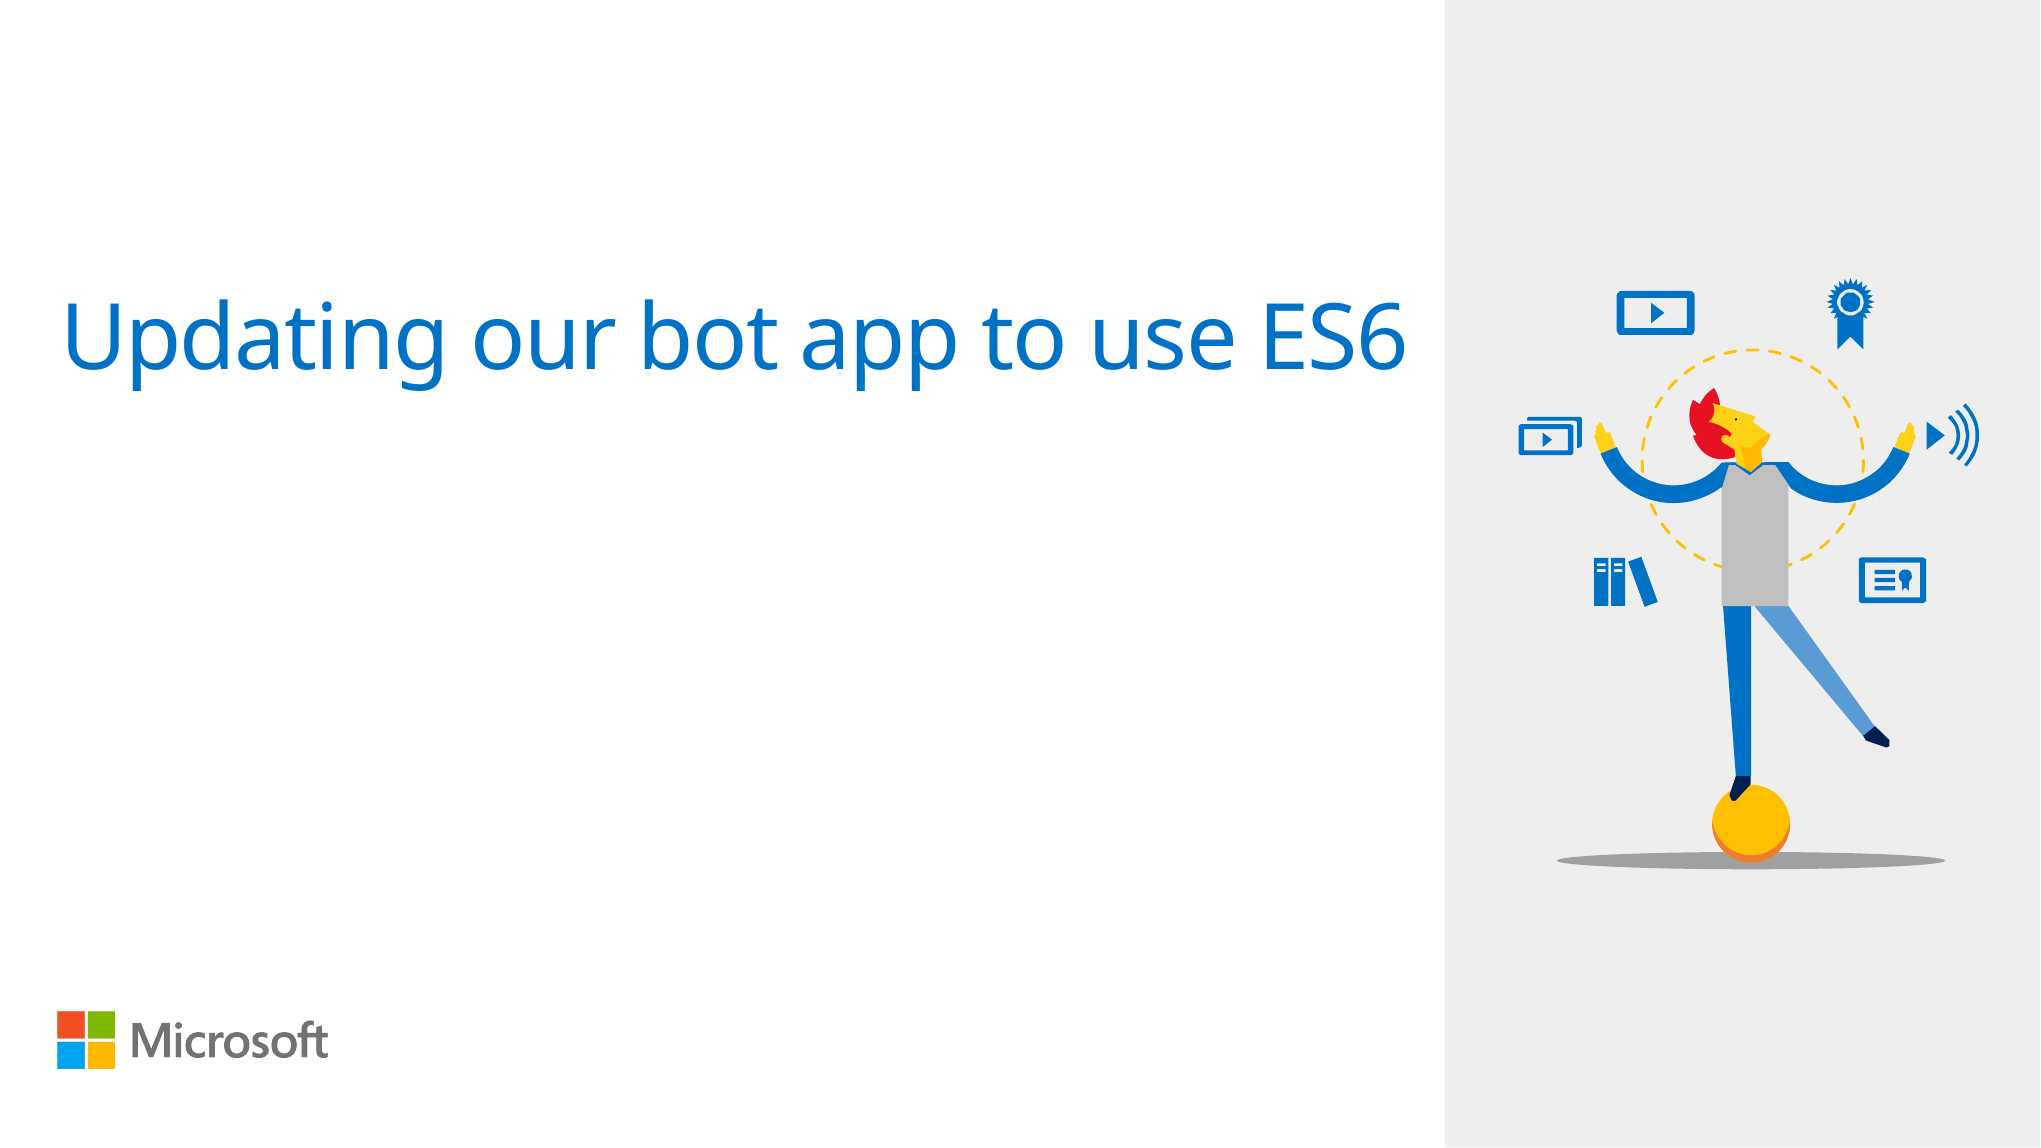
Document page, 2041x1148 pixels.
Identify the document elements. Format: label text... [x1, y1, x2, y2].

picture [57, 1011, 328, 1069]
title Updating our bot app to use ES6 [45, 275, 1429, 456]
